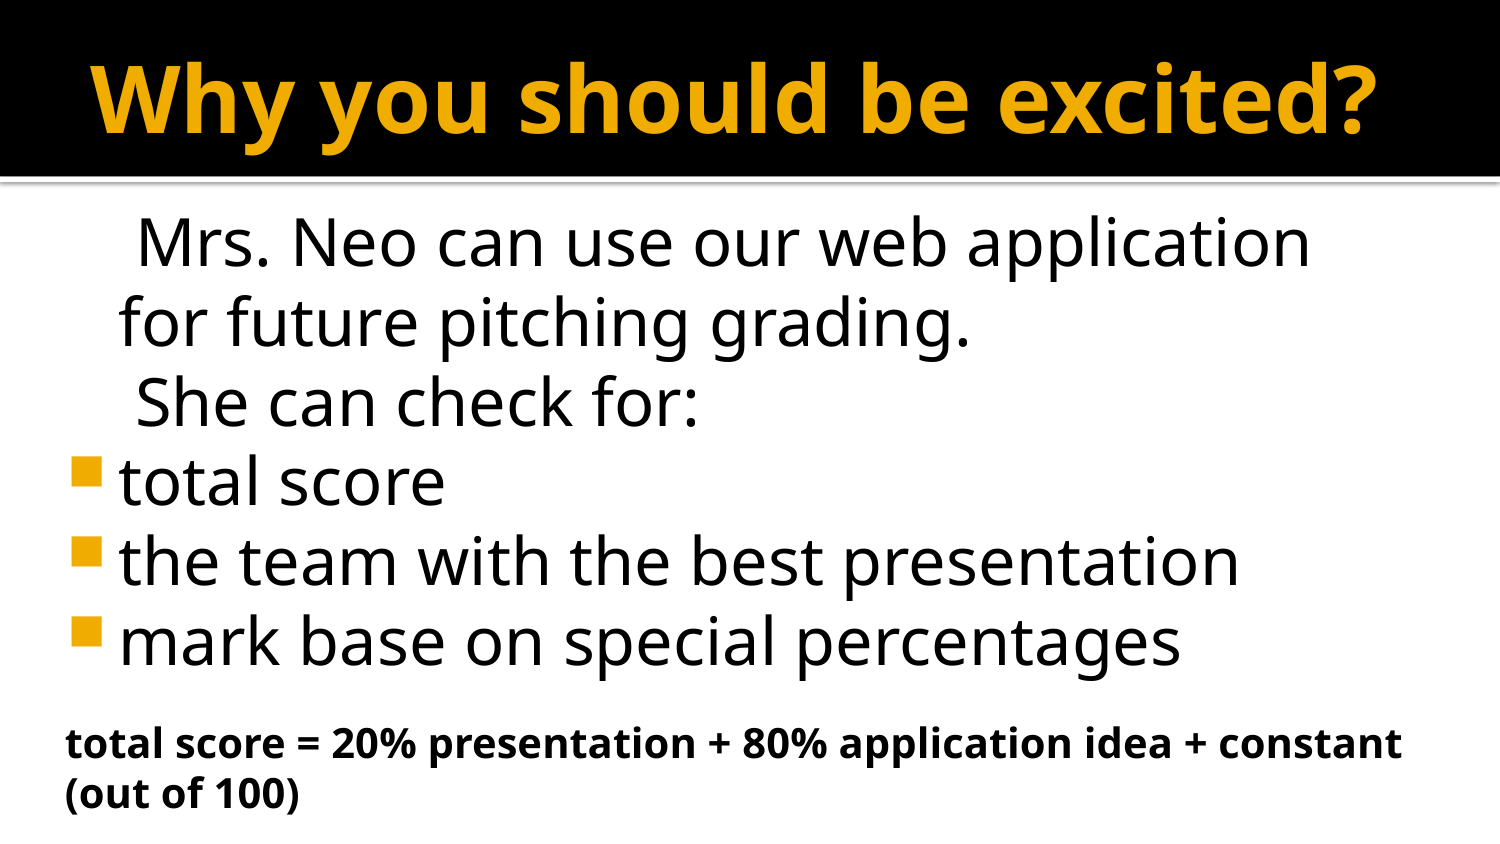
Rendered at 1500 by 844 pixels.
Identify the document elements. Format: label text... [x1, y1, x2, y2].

list Mrs. Neo can use our web application for future pitching grading. She can check for: total score the team with the best presentation mark base on special percentages [37, 184, 1388, 754]
title Why you should be excited? [75, 19, 1425, 174]
text_box total score = 20% presentation + 80% application idea + constant (out of 100) [49, 709, 1463, 825]
